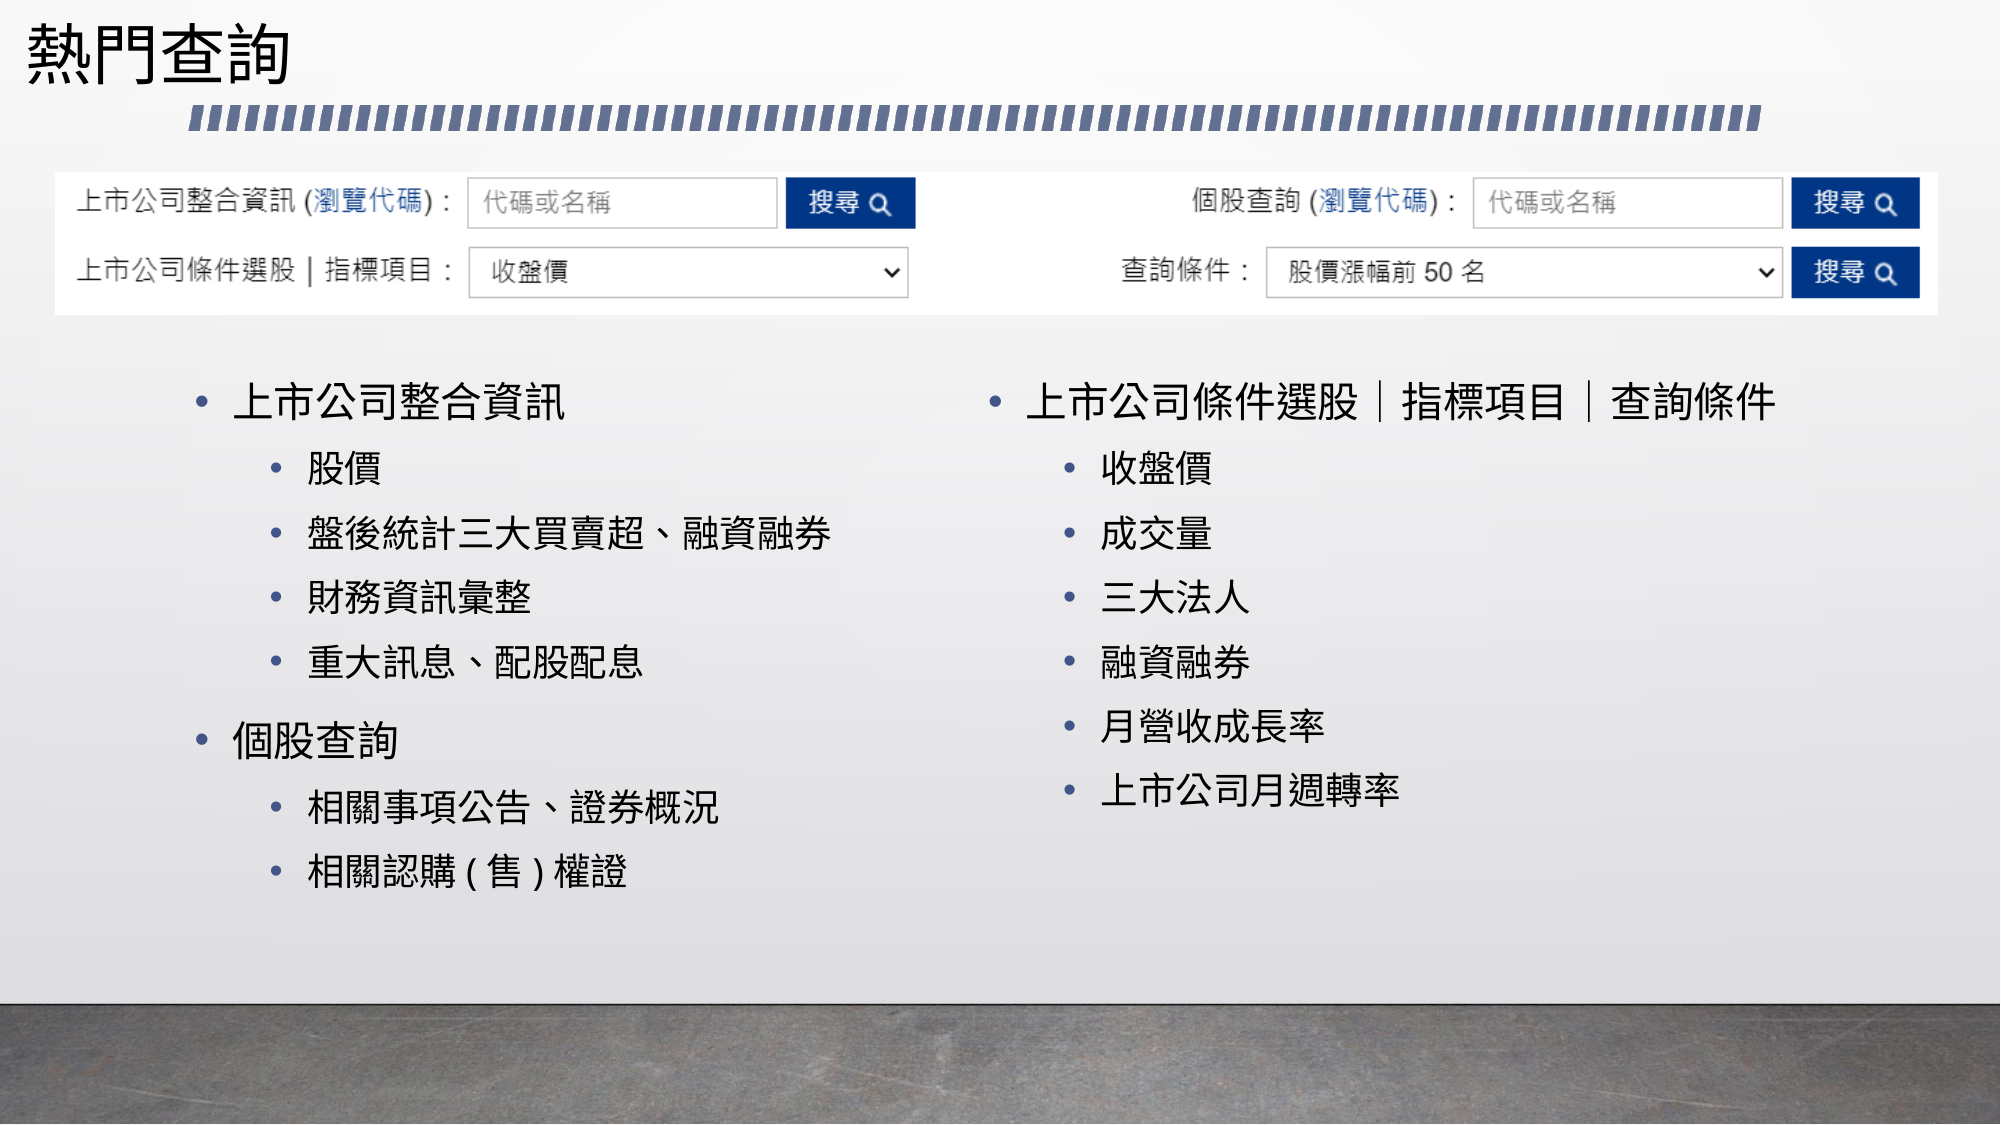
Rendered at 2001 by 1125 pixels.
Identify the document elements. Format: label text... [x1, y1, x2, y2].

list 上市公司整合資訊 股價 盤後統計三大買賣超、融資融券 財務資訊彙整 重大訊息、配股配息 個股查詢 相關事項公告、證券概況 相關認購(售)權證 [179, 358, 909, 1036]
picture [1586, 105, 1762, 131]
text_box 上市公司條件選股｜指標項目｜查詢條件 收盤價 成交量 三大法人 融資融券 月營收成長率 上市公司月週轉率 [973, 358, 2000, 1092]
title 熱門查詢 [10, 14, 1586, 187]
picture [55, 171, 1938, 315]
picture [0, 1004, 2000, 1124]
